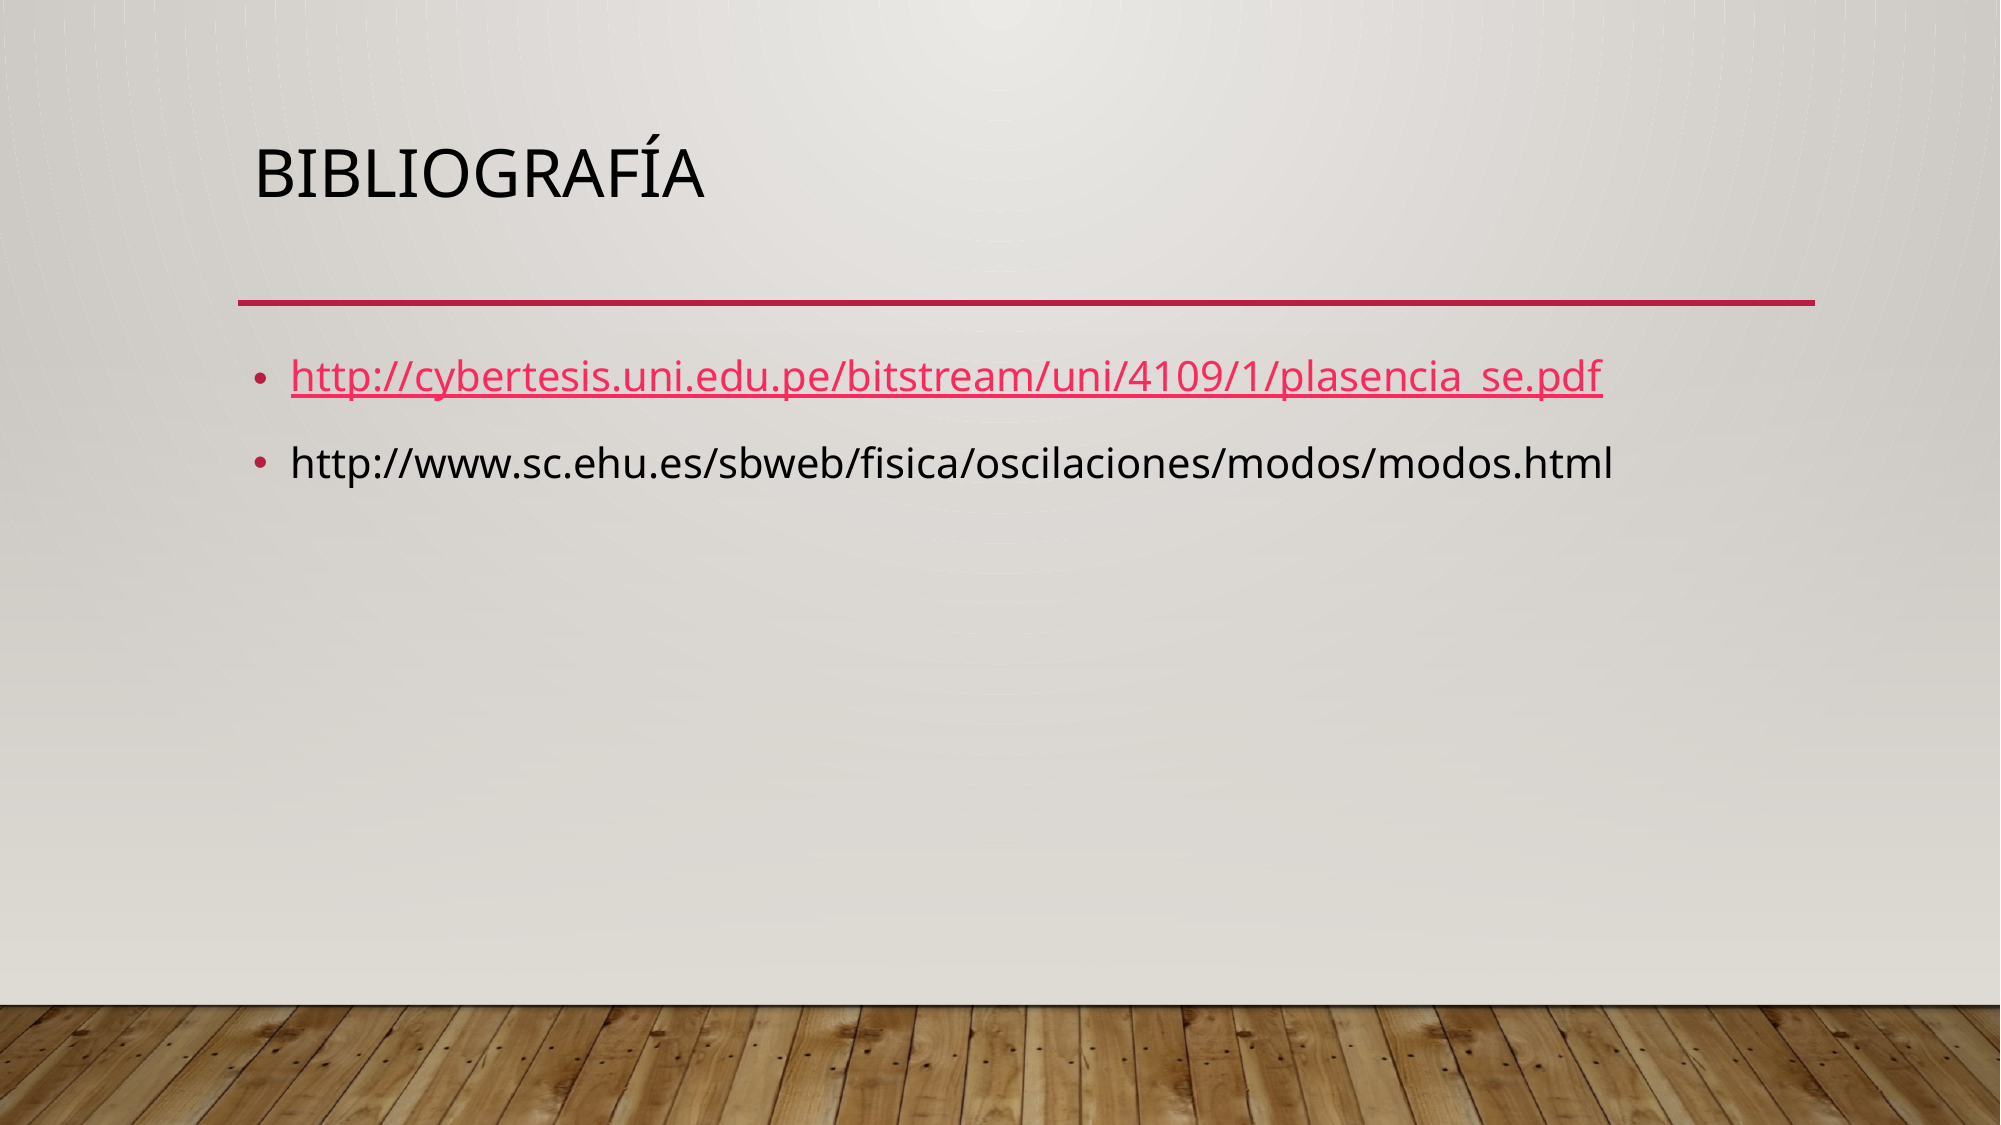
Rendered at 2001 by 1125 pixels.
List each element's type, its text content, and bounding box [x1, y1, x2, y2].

list http://cybertesis.uni.edu.pe/bitstream/uni/4109/1/plasencia_se.pdf http://www.sc.ehu.es/sbweb/fisica/oscilaciones/modos/modos.html [238, 330, 1814, 897]
picture [0, 1005, 2000, 1125]
title BIBLIOGRAFÍA [238, 131, 1814, 305]
